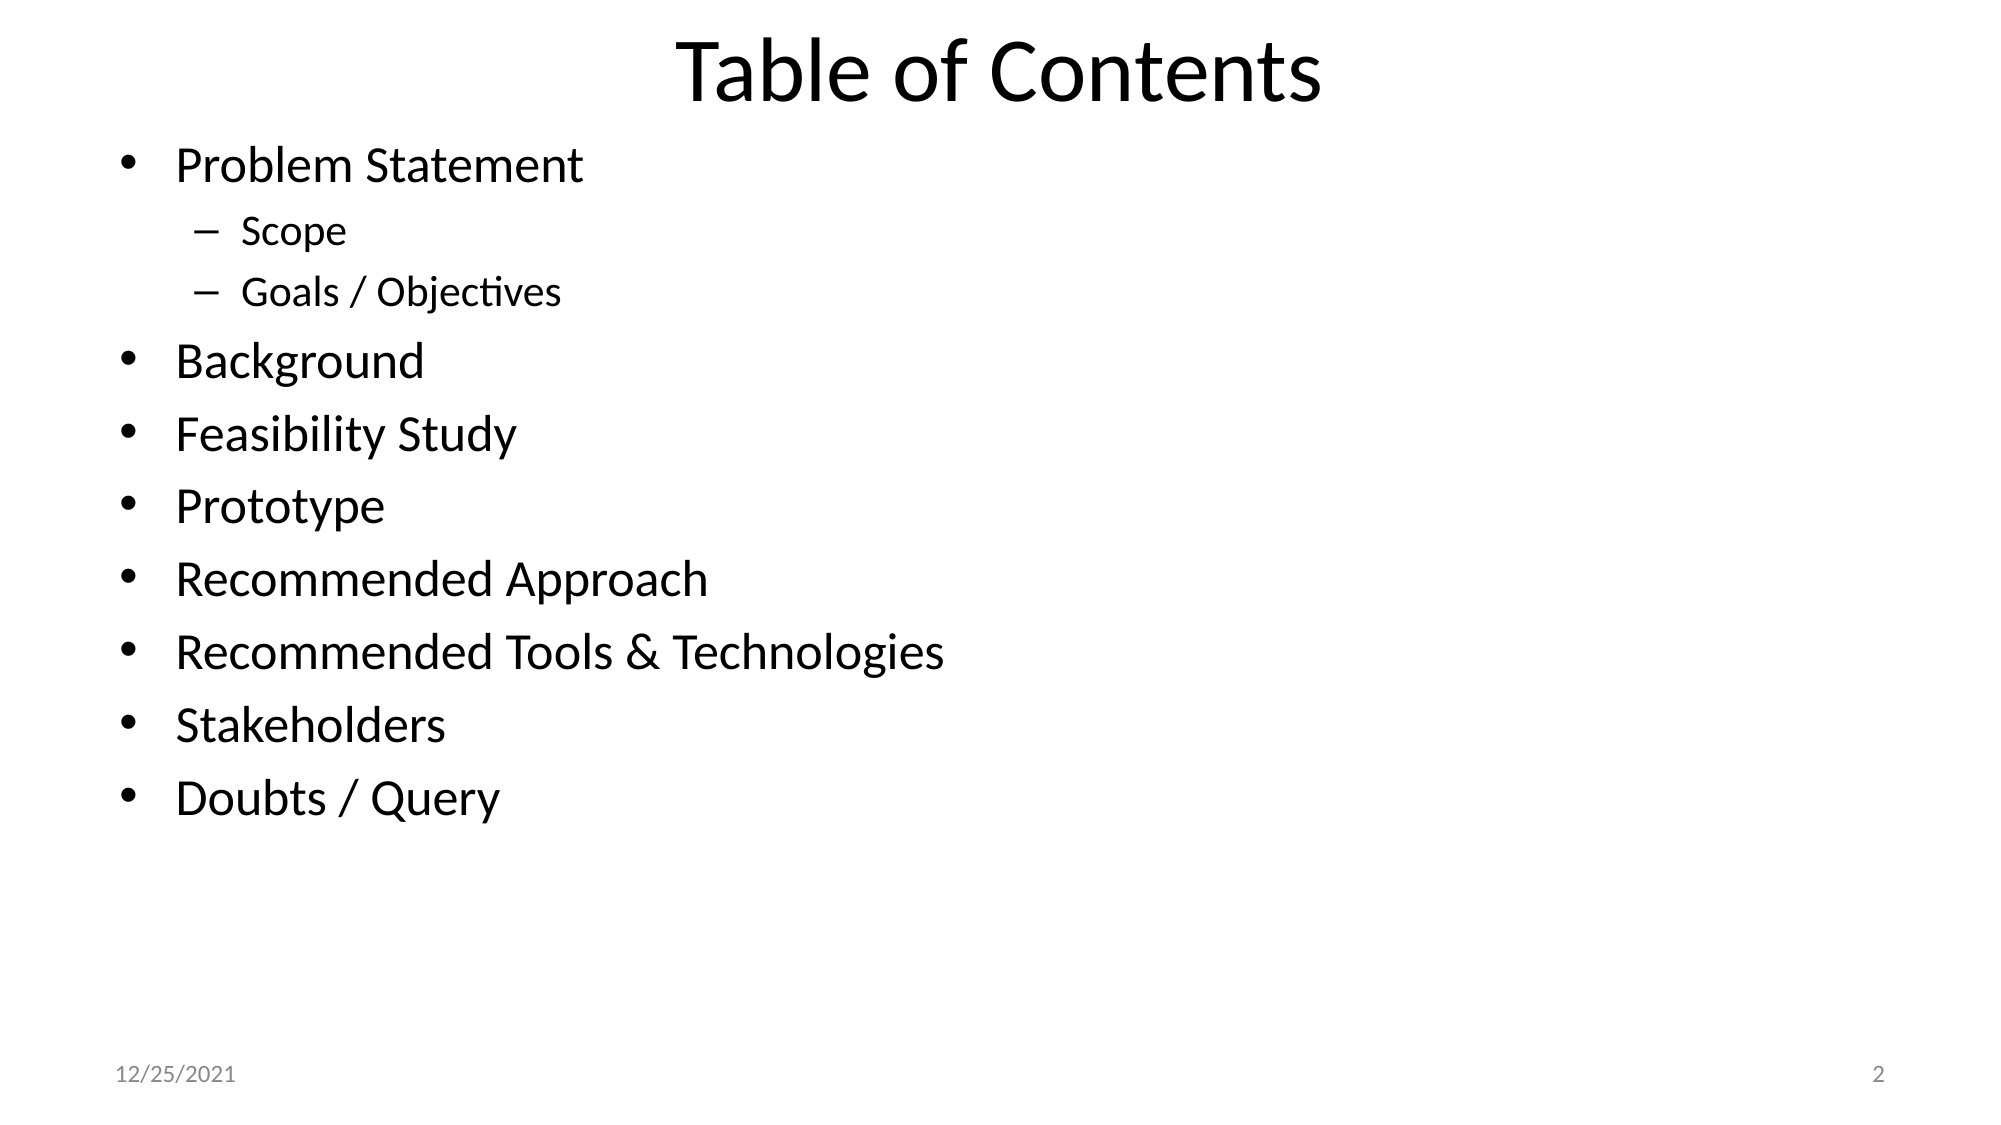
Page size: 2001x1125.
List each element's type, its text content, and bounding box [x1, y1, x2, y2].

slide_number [99, 1042, 567, 1103]
list Problem Statement Scope Goals / Objectives Background Feasibility Study Prototype Recommended Approach Recommended Tools & Technologies Stakeholders Doubts / Query [104, 123, 1905, 1018]
slide_number 2 [1433, 1042, 1900, 1103]
title Table of Contents [99, 0, 1900, 129]
